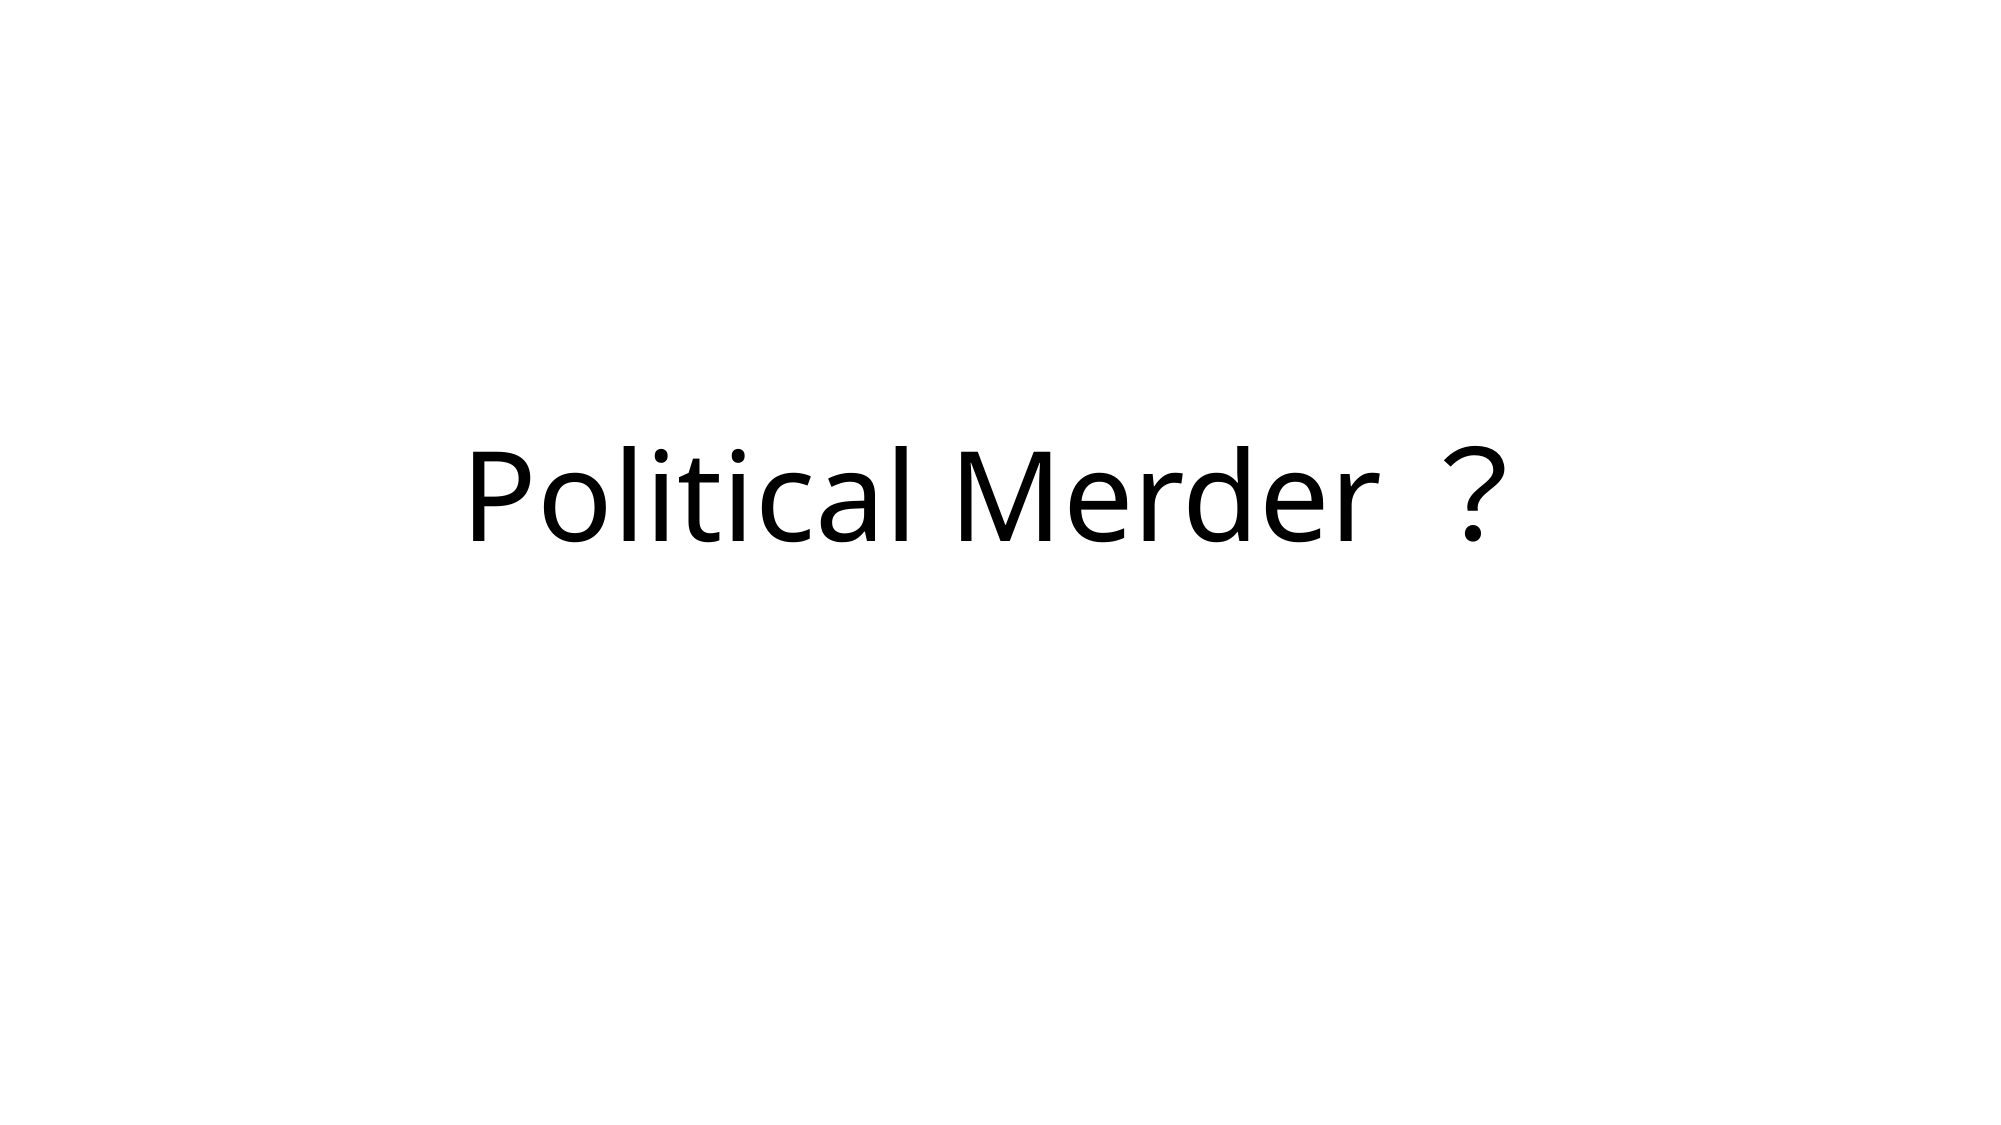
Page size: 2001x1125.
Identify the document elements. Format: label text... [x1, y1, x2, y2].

title Political Merder？ [249, 184, 1750, 576]
